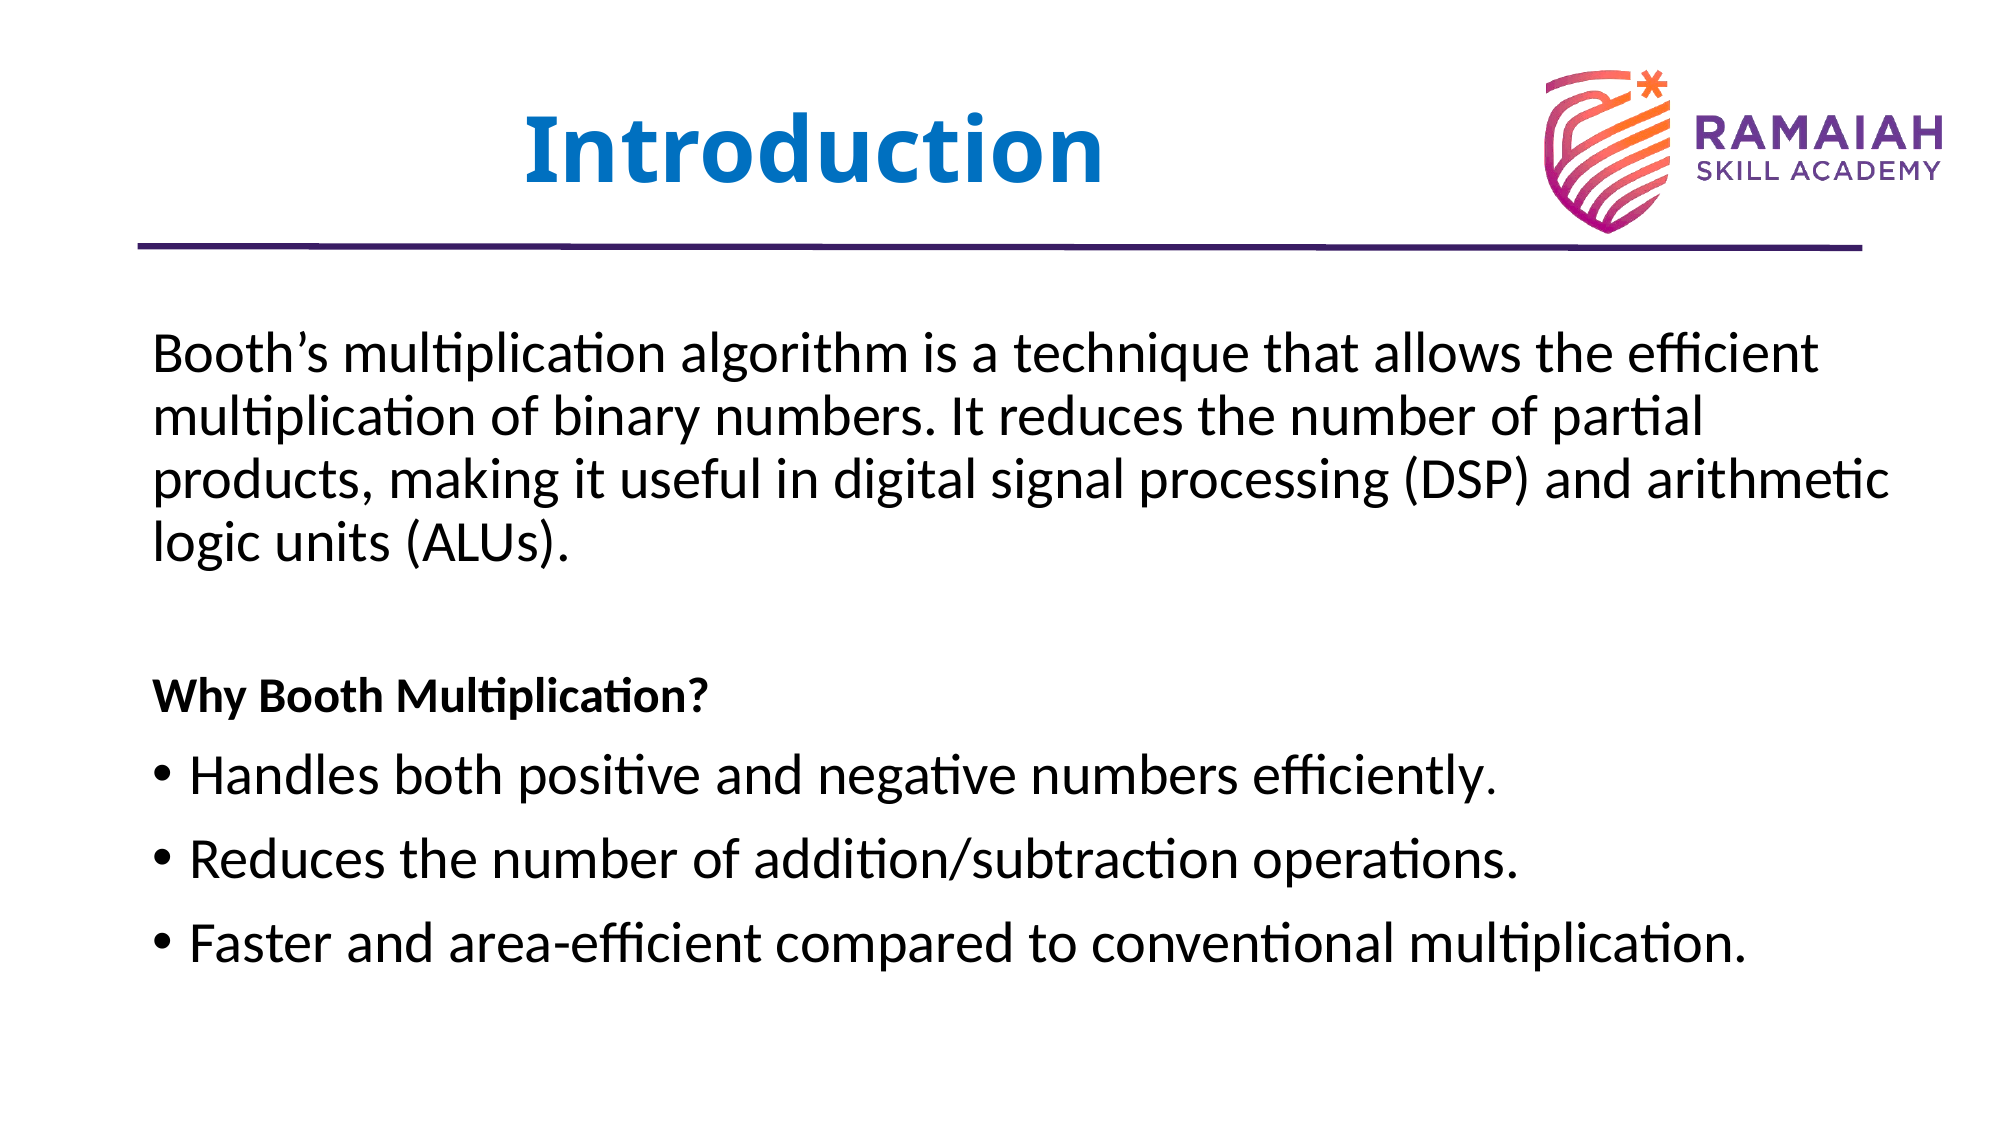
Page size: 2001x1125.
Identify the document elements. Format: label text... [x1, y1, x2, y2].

title Introduction [137, 59, 1494, 224]
picture [1544, 69, 1942, 234]
text_box Booth’s multiplication algorithm is a technique that allows the efficient multiplication of binary numbers. It reduces the number of partial products, making it useful in digital signal processing (DSP) and arithmetic logic units (ALUs). Why Booth Multiplication? Handles both positive and negative numbers efficiently. Reduces the number of addition/subtraction operations. Faster and area-efficient compared to conventional multiplication. [137, 224, 1938, 1016]
